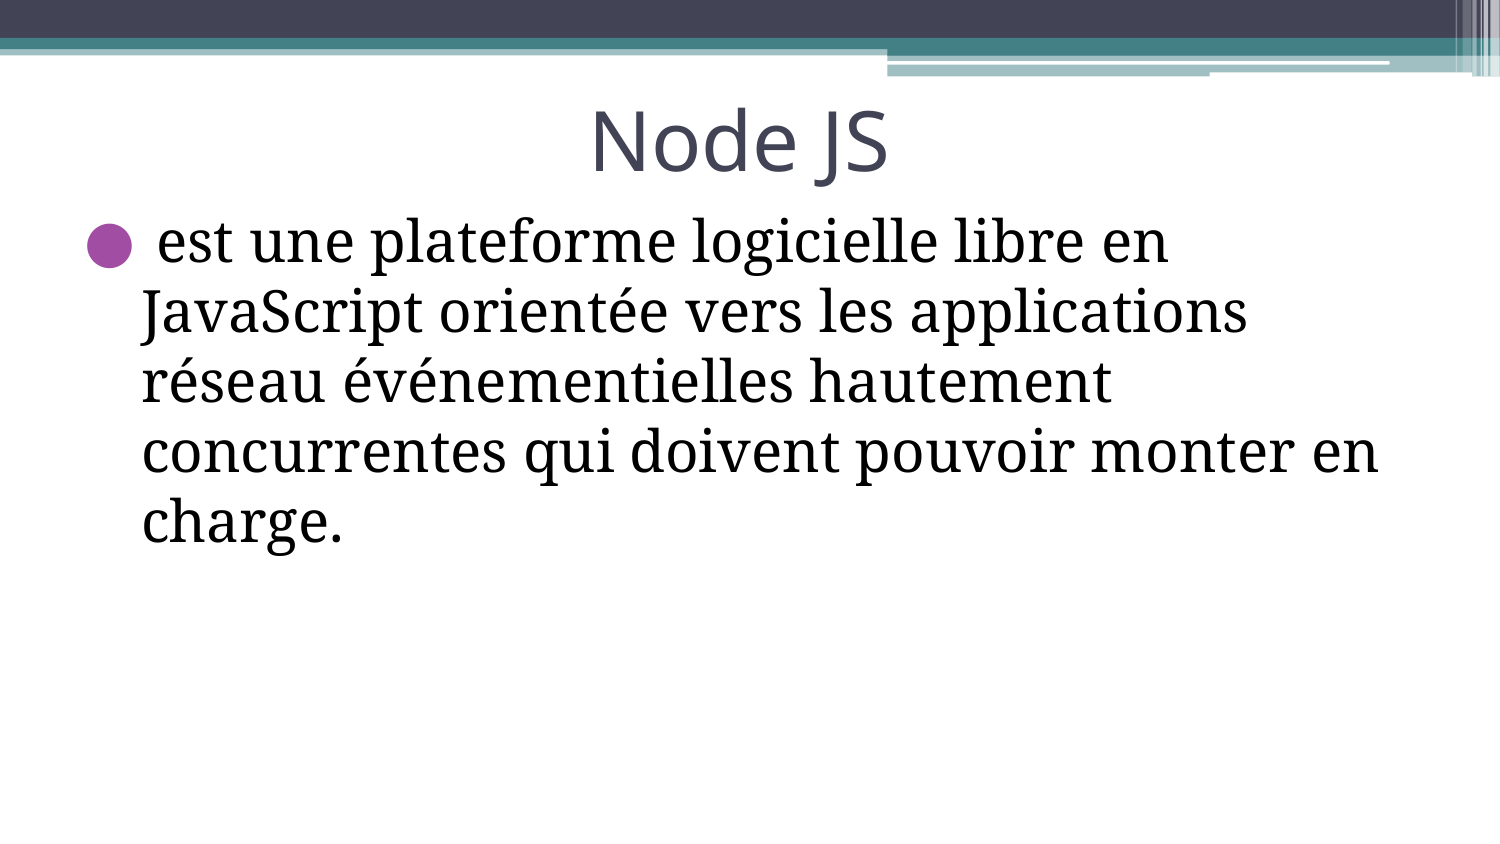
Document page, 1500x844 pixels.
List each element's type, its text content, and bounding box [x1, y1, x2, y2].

title Node JS [51, 72, 1449, 176]
list est une plateforme logicielle libre en JavaScript orientée vers les applications réseau événementielles hautement concurrentes qui doivent pouvoir monter en charge. [51, 189, 1449, 750]
